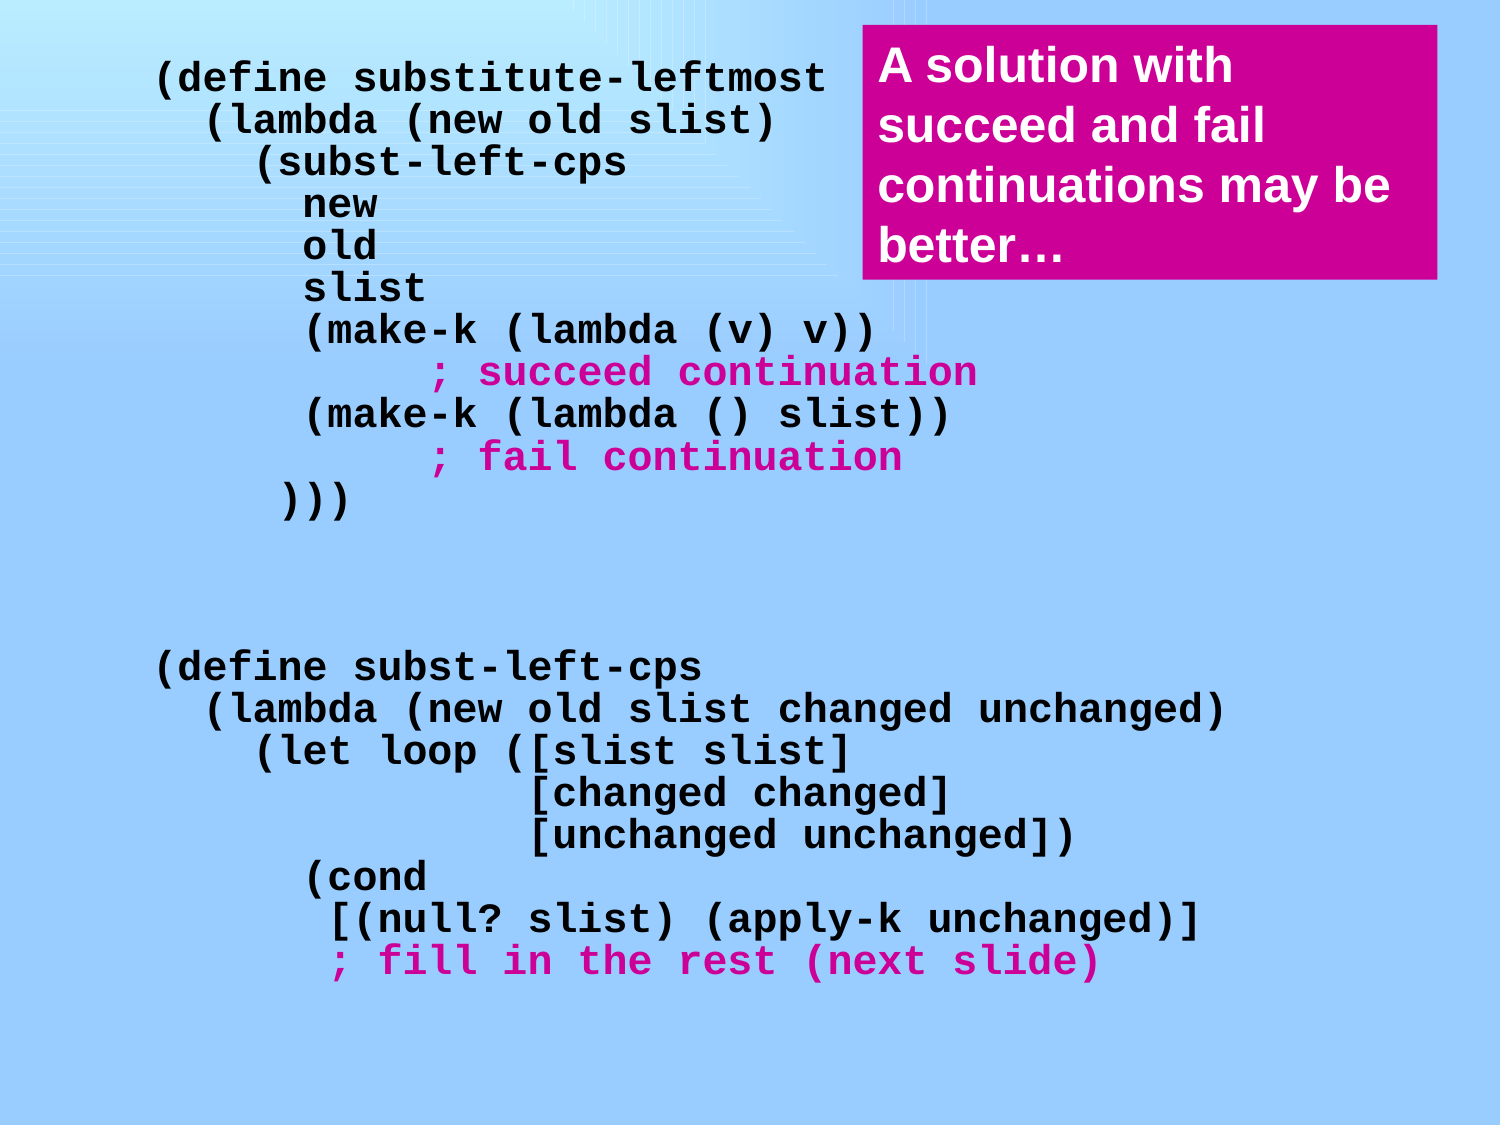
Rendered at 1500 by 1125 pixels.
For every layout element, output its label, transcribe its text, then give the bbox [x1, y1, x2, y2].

list (define substitute-leftmost (lambda (new old slist) (subst-left-cps new old slist (make-k (lambda (v) v)) ; succeed continuation (make-k (lambda () slist)) ; fail continuation ))) (define subst-left-cps (lambda (new old slist changed unchanged) (let loop ([slist slist] [changed changed] [unchanged unchanged]) (cond [(null? slist) (apply-k unchanged)] ; fill in the rest (next slide) [137, 0, 1463, 1013]
text_box A solution with succeed and fail continuations may be better… [862, 24, 1438, 280]
